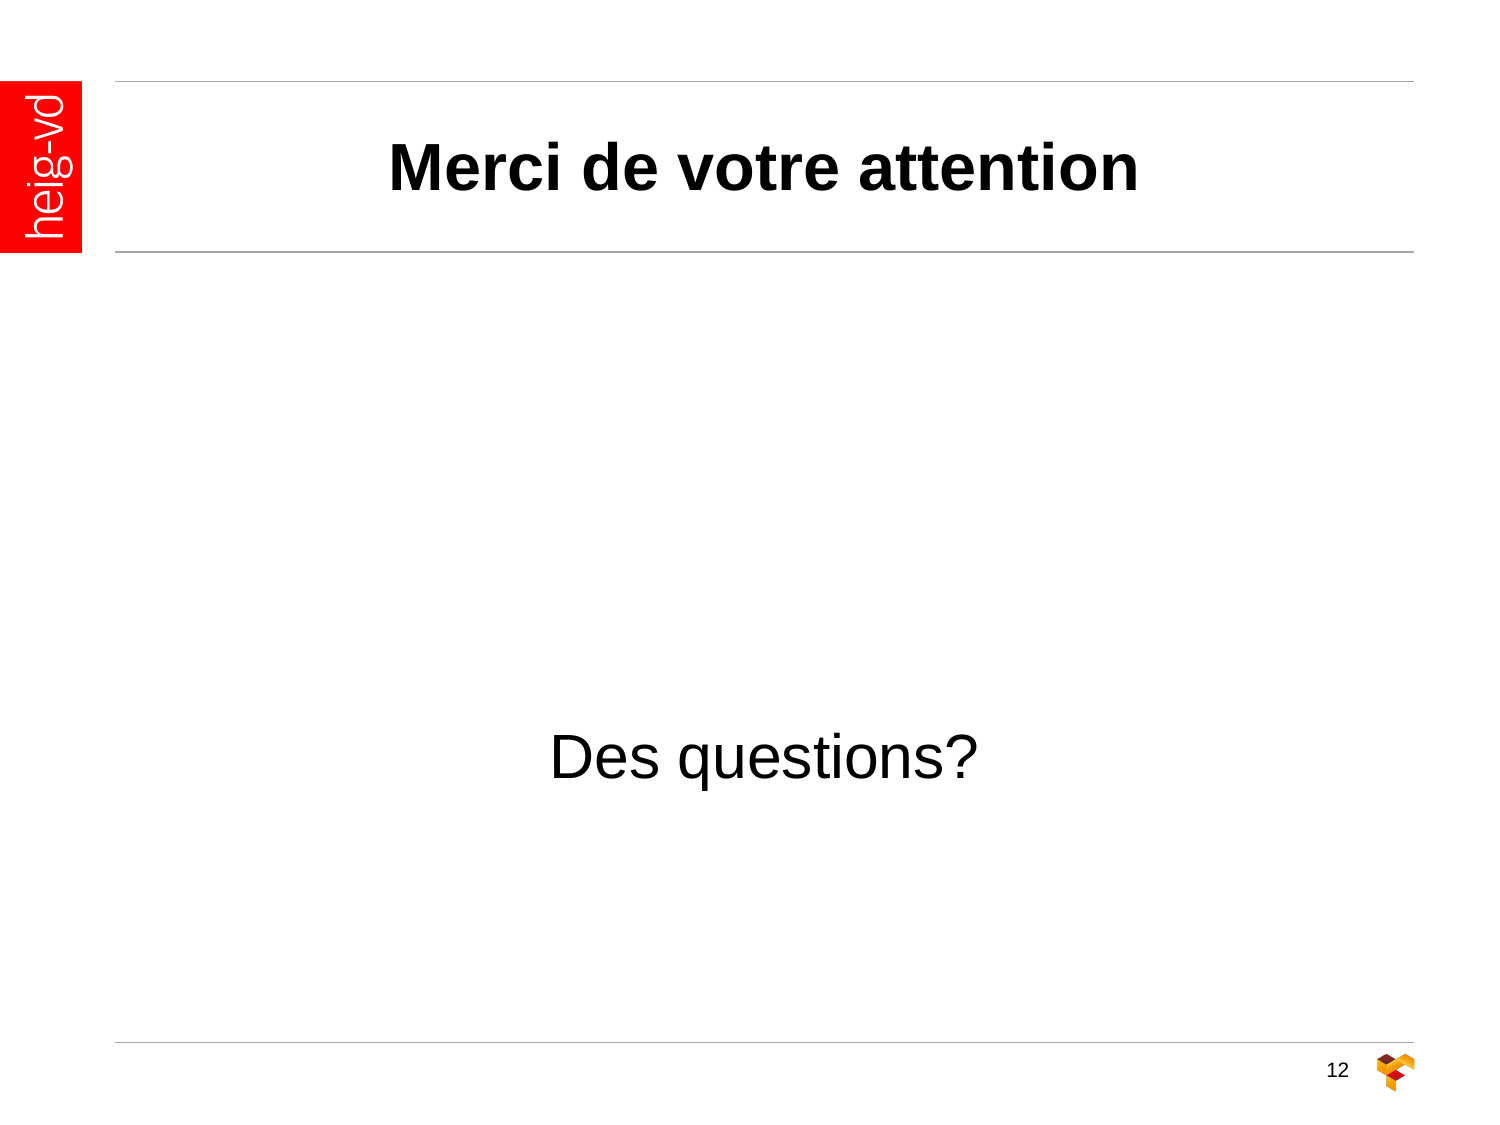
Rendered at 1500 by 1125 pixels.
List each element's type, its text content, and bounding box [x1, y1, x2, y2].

list Des questions? [115, 716, 1415, 828]
slide_number 12 [1014, 1042, 1365, 1096]
list Merci de votre attention [115, 119, 1415, 209]
picture [0, 81, 82, 253]
picture [1374, 1051, 1417, 1094]
